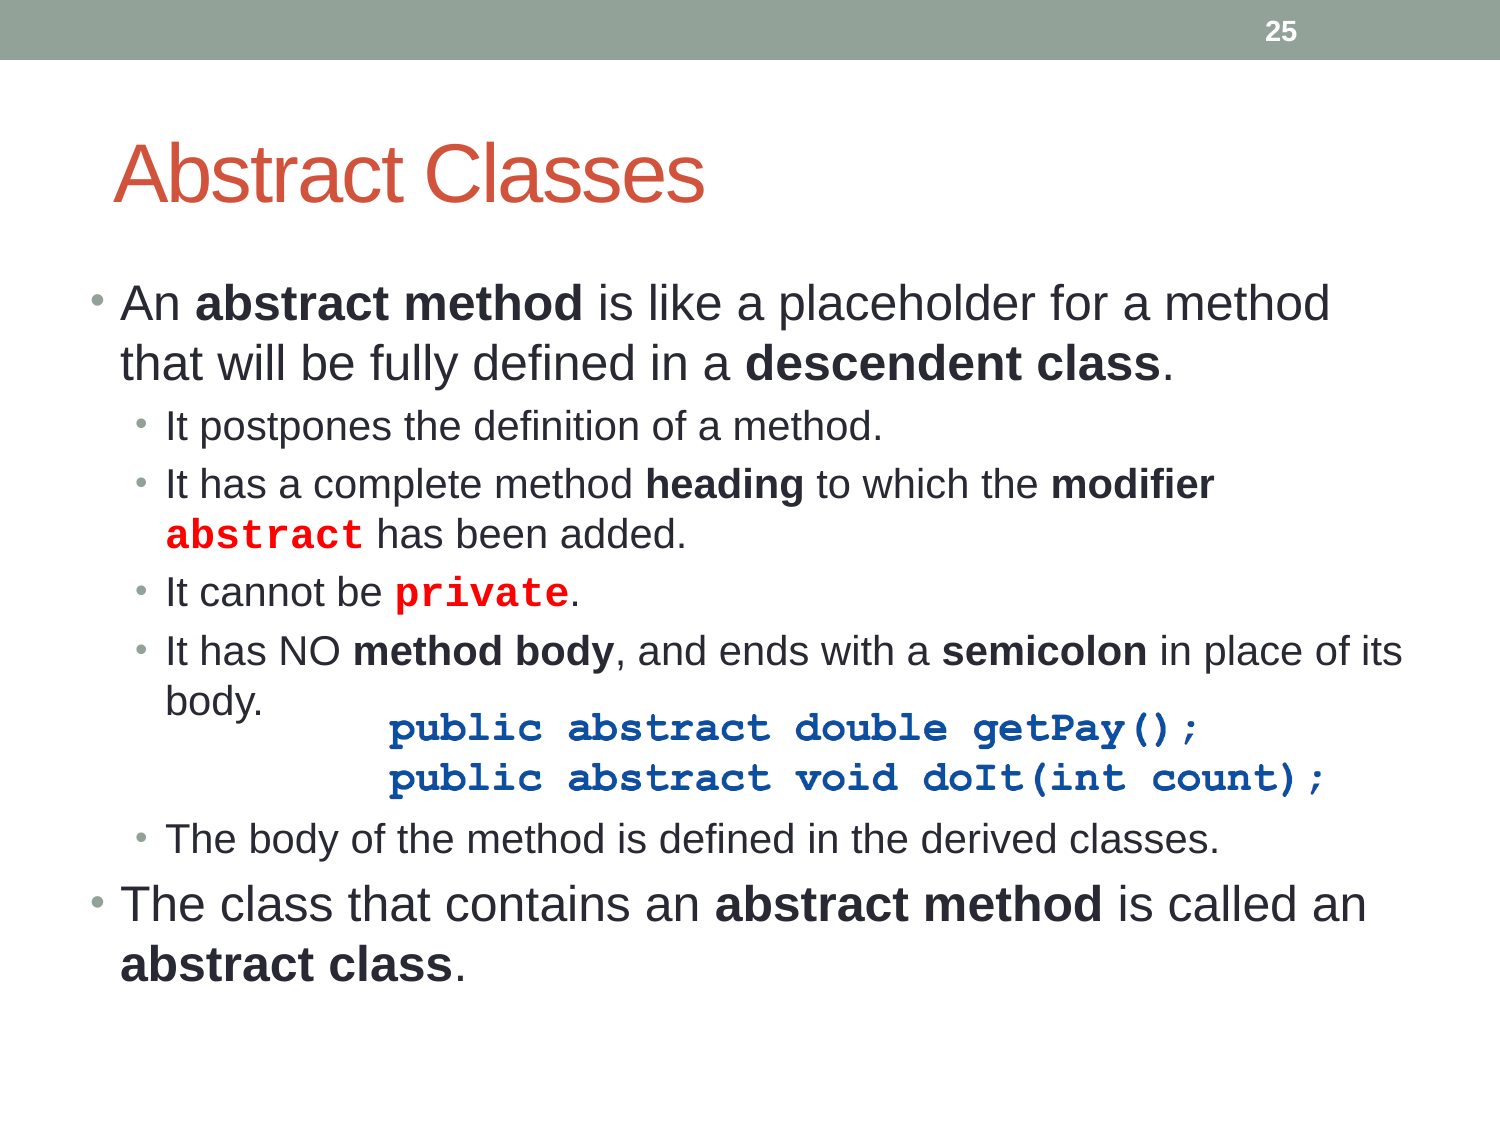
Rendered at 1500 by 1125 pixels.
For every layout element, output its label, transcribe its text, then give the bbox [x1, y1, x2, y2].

title Abstract Classes [75, 87, 1425, 250]
slide_number 25 [1250, 3, 1425, 57]
list An abstract method is like a placeholder for a method that will be fully defined in a descendent class. It postpones the definition of a method. It has a complete method heading to which the modifier abstract has been added. It cannot be private. It has NO method body, and ends with a semicolon in place of its body. The body of the method is defined in the derived classes. The class that contains an abstract method is called an abstract class. [75, 262, 1425, 1063]
picture [383, 703, 1332, 801]
